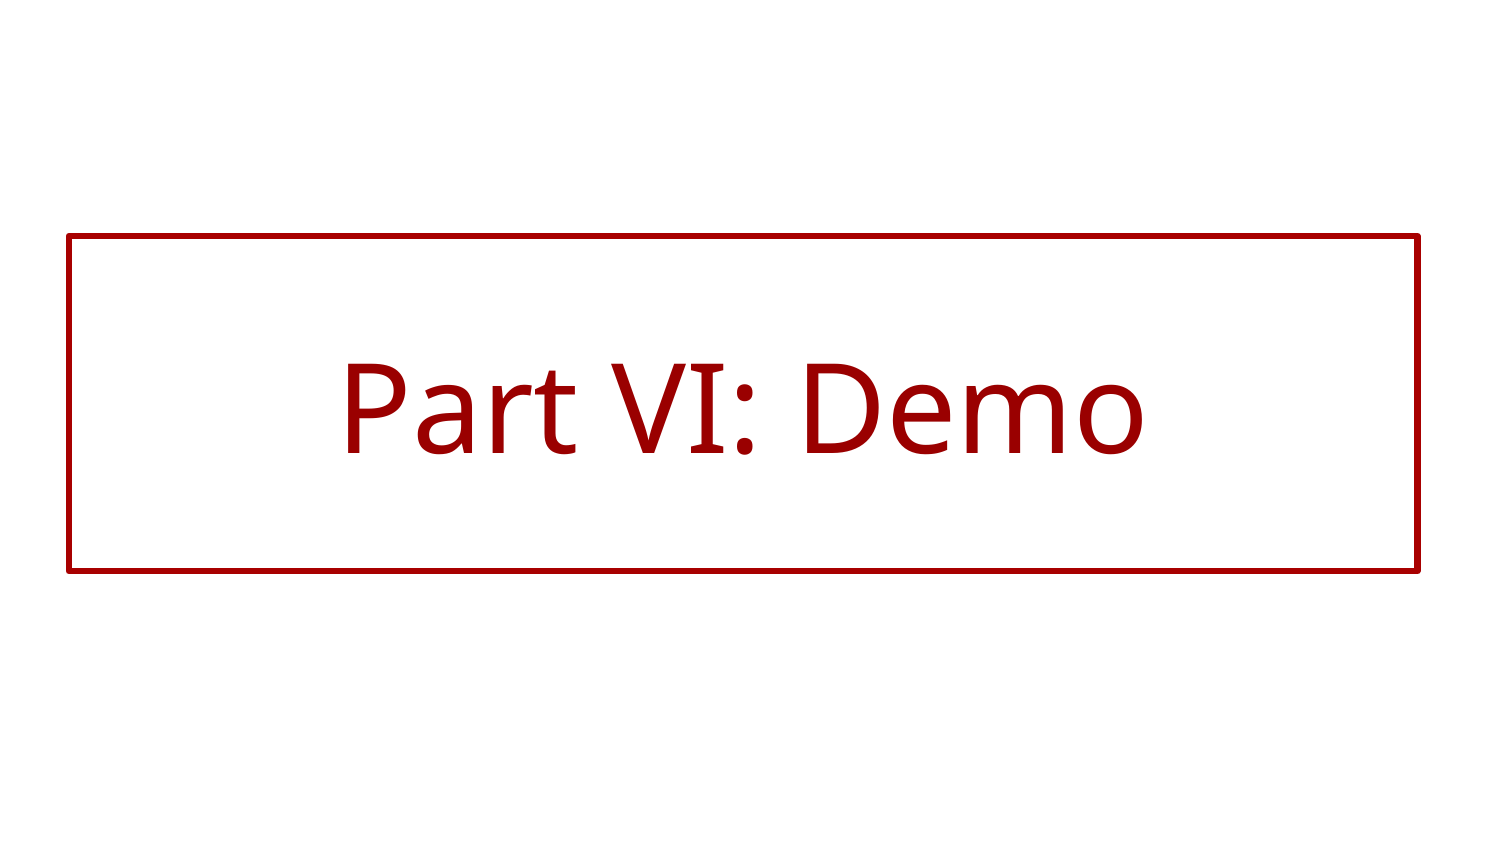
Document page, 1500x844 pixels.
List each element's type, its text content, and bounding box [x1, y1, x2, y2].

title Part VI: Demo [68, 236, 1418, 572]
